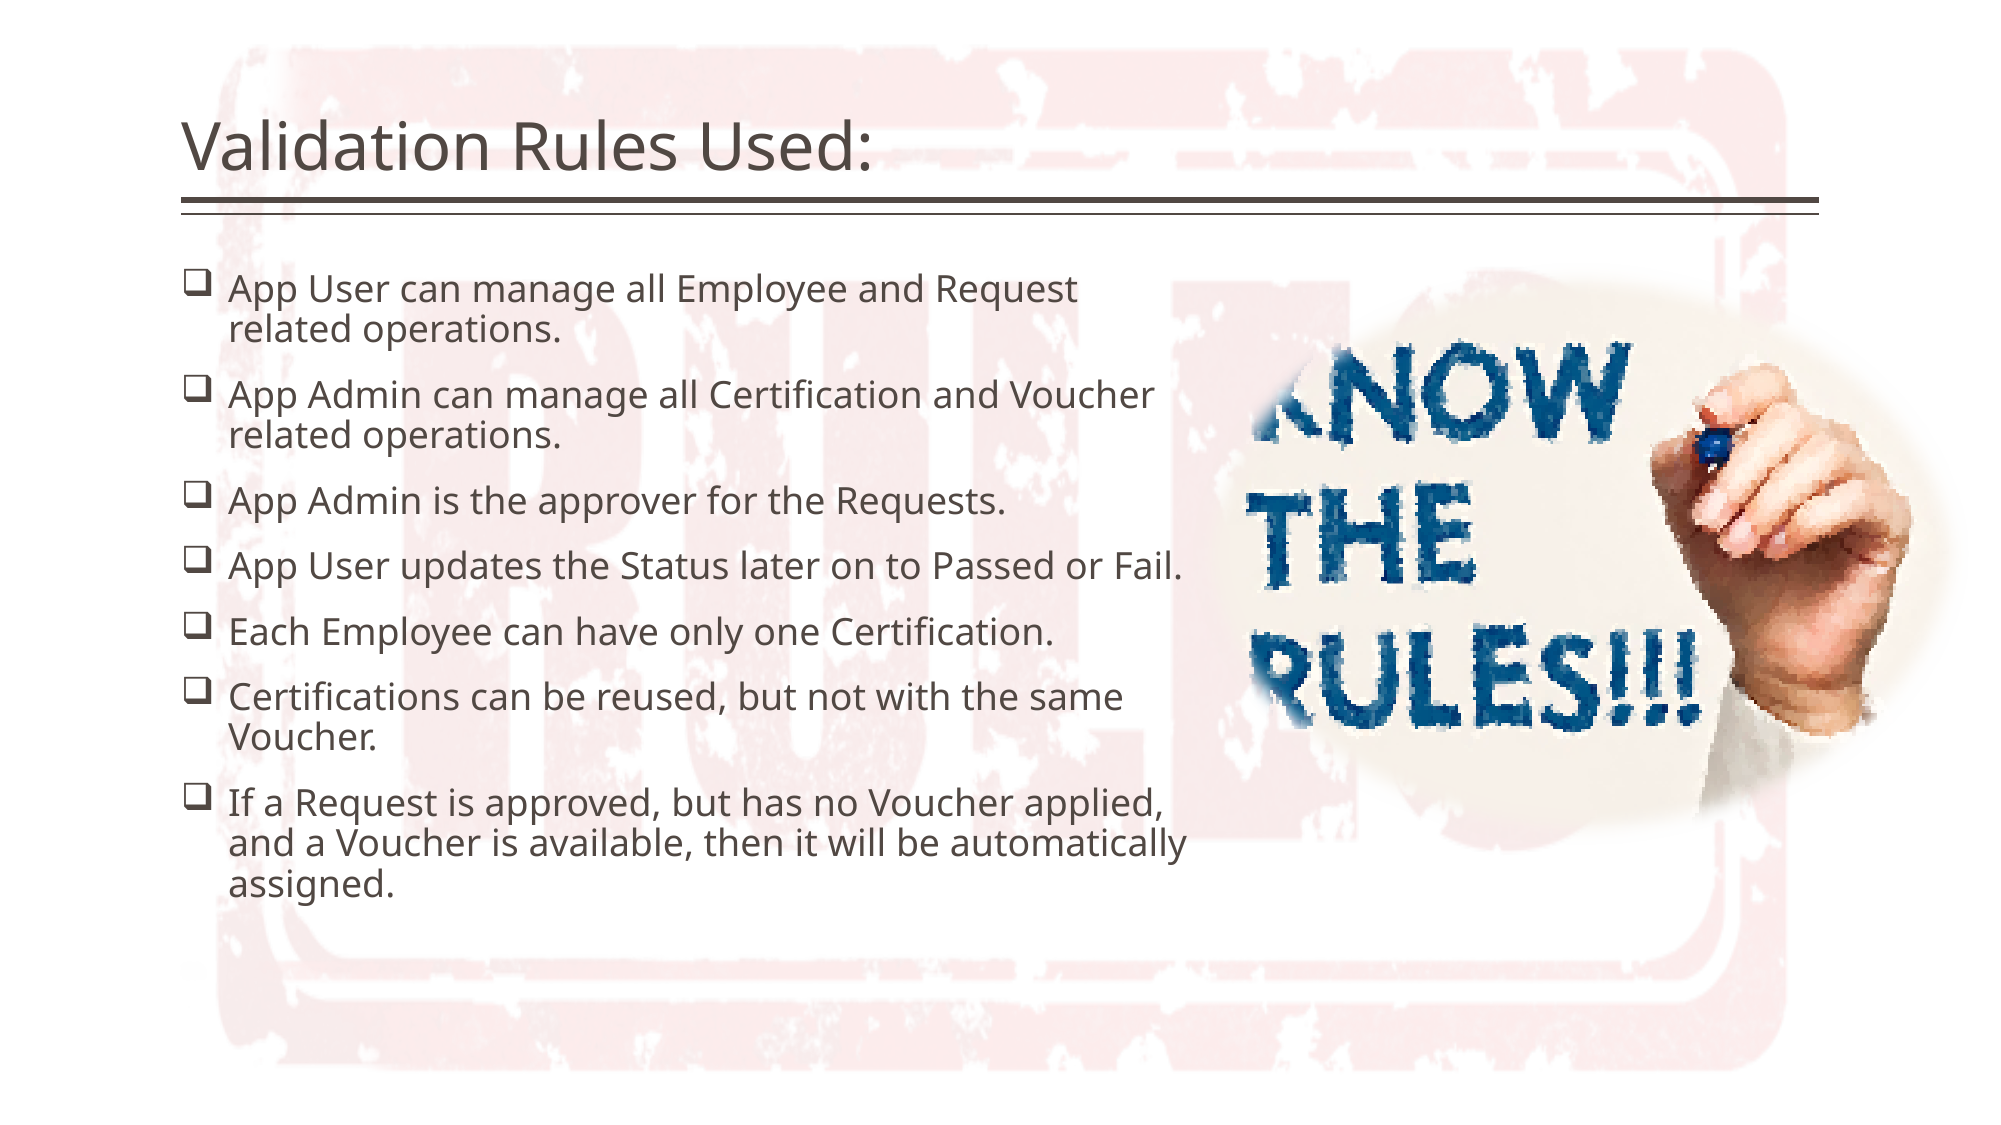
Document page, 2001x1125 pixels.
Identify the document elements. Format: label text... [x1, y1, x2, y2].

list App User can manage all Employee and Request related operations. App Admin can manage all Certification and Voucher related operations. App Admin is the approver for the Requests. App User updates the Status later on to Passed or Fail. Each Employee can have only one Certification. Certifications can be reused, but not with the same Voucher. If a Request is approved, but has no Voucher applied, and a Voucher is available, then it will be automatically assigned. [181, 262, 1193, 1013]
picture [1192, 262, 1969, 845]
title Validation Rules Used: [181, 12, 1819, 193]
